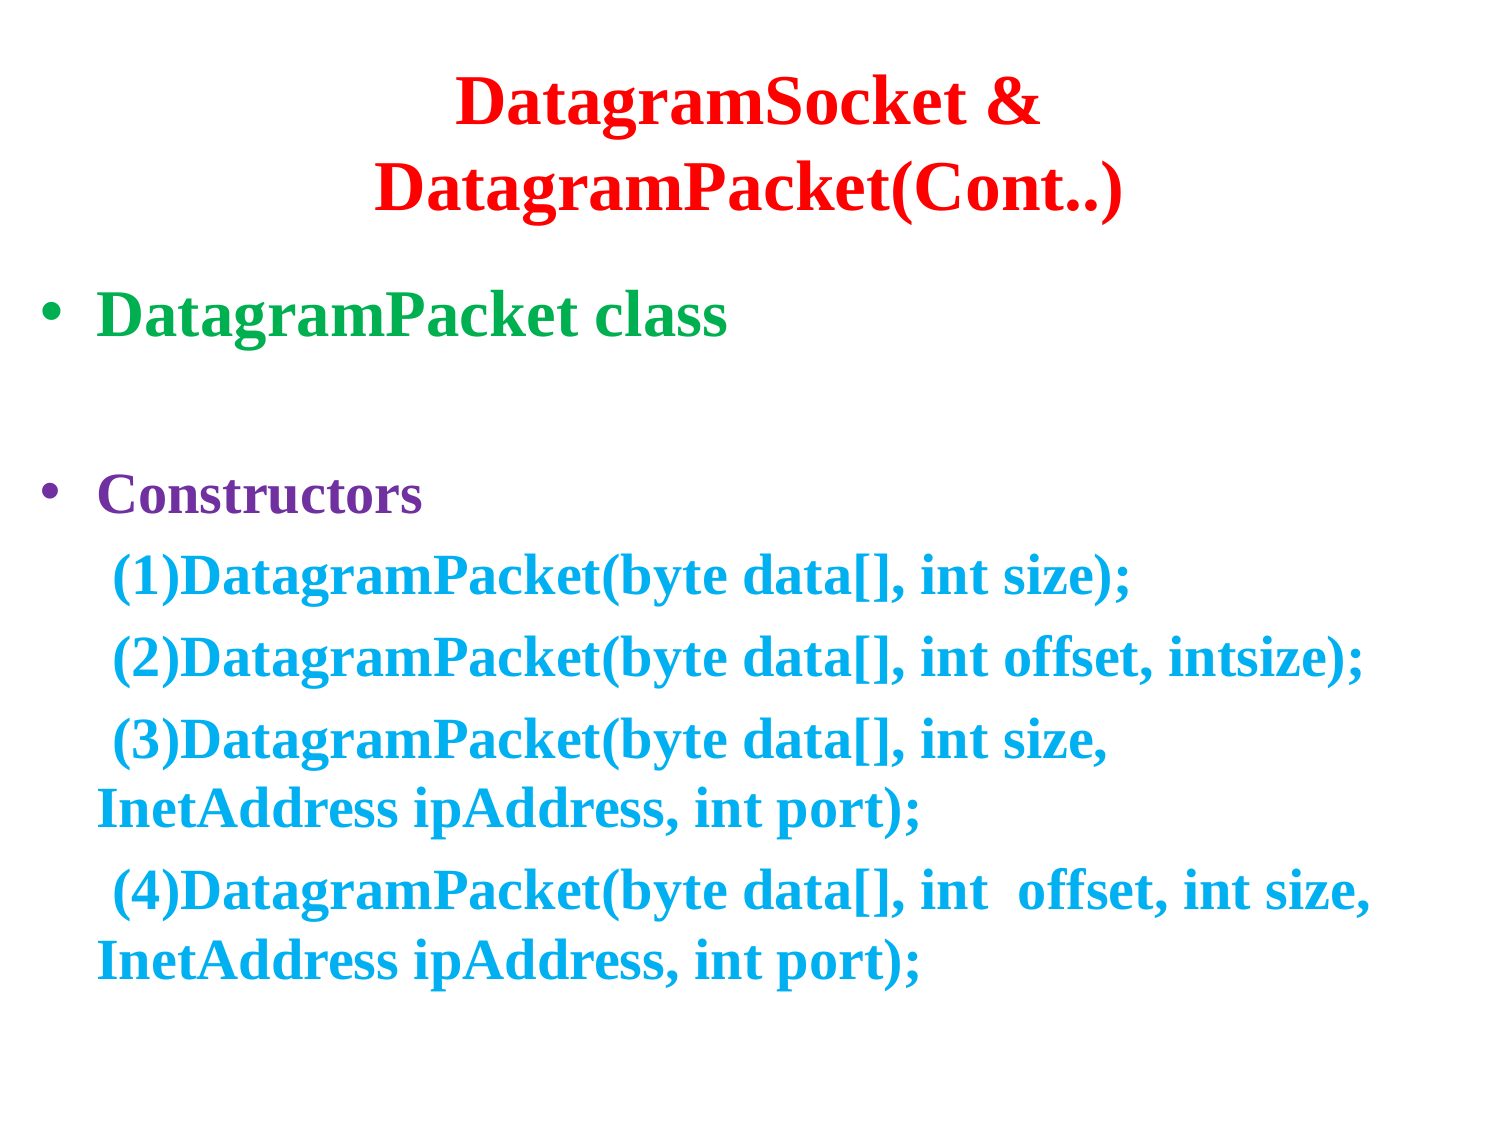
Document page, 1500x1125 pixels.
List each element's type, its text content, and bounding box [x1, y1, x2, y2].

list DatagramPacket class Constructors (1)DatagramPacket(byte data[], int size); (2)DatagramPacket(byte data[], int offset, intsize); (3)DatagramPacket(byte data[], int size, InetAddress ipAddress, int port); (4)DatagramPacket(byte data[], int offset, int size, InetAddress ipAddress, int port); [24, 262, 1463, 1088]
title DatagramSocket & DatagramPacket(Cont..) [75, 45, 1425, 233]
